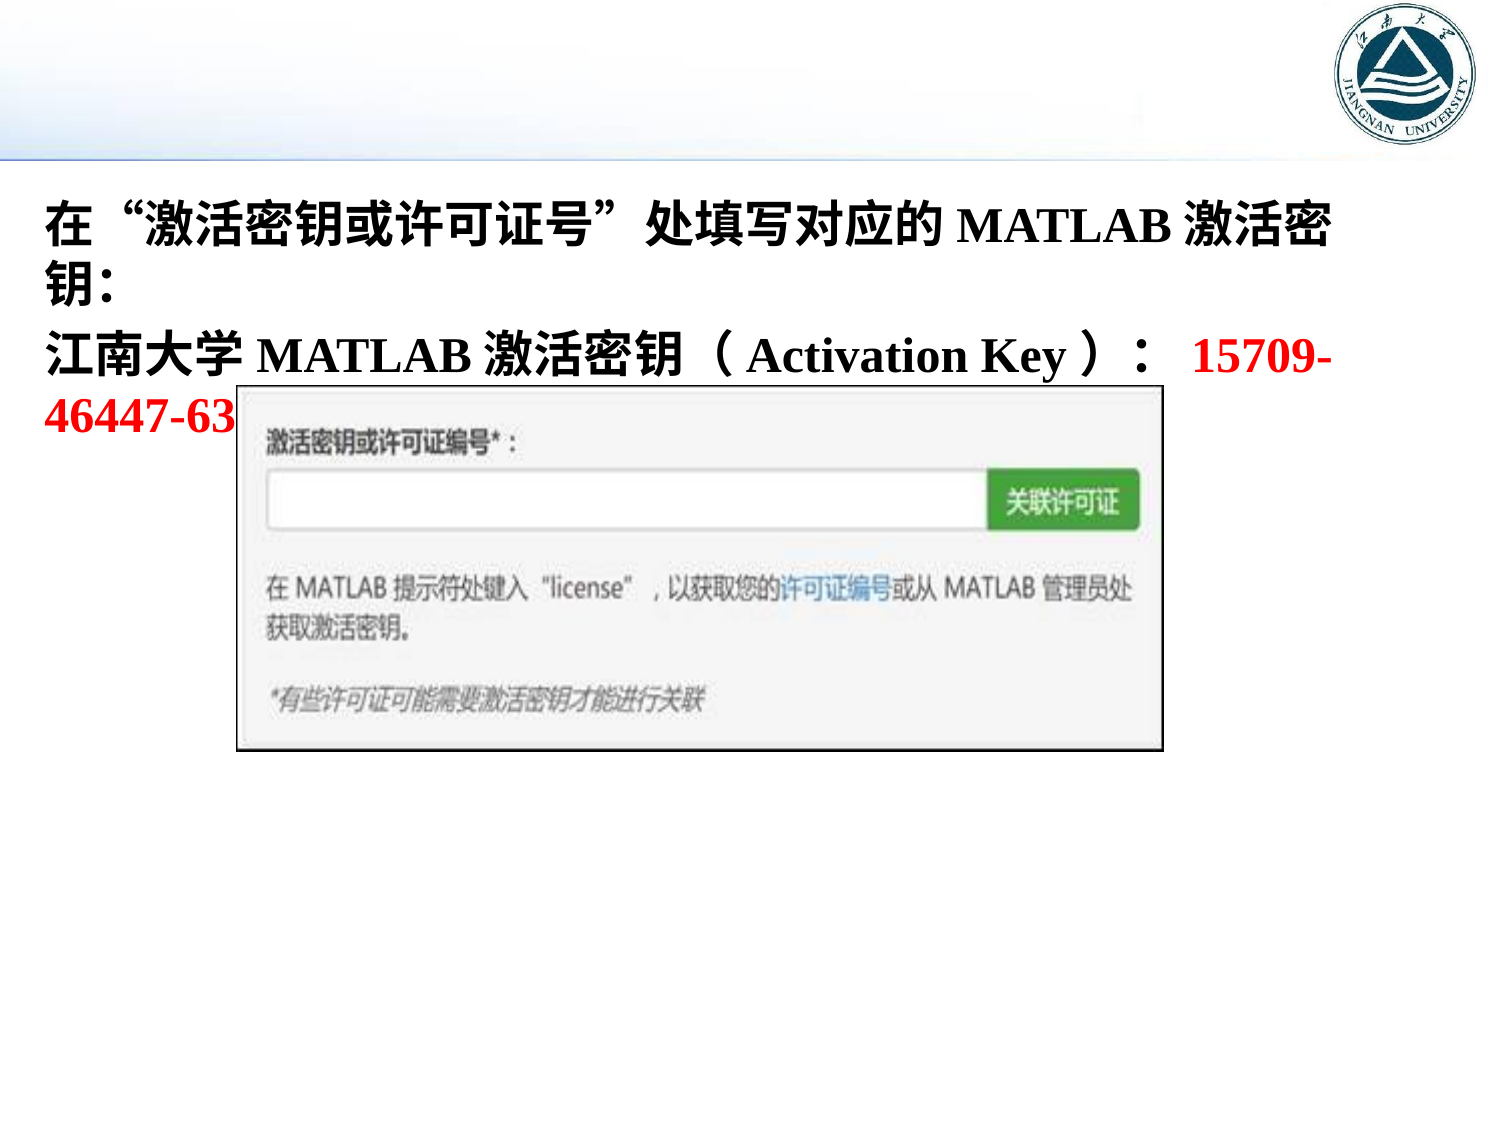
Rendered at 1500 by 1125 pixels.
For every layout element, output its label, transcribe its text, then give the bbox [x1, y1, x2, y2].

list 在“激活密钥或许可证号”处填写对应的MATLAB激活密钥： 江南大学MATLAB激活密钥（Activation Key）：15709-46447-63181-54600-87710 [29, 184, 1412, 929]
picture [235, 385, 1164, 752]
picture [0, 0, 1500, 161]
